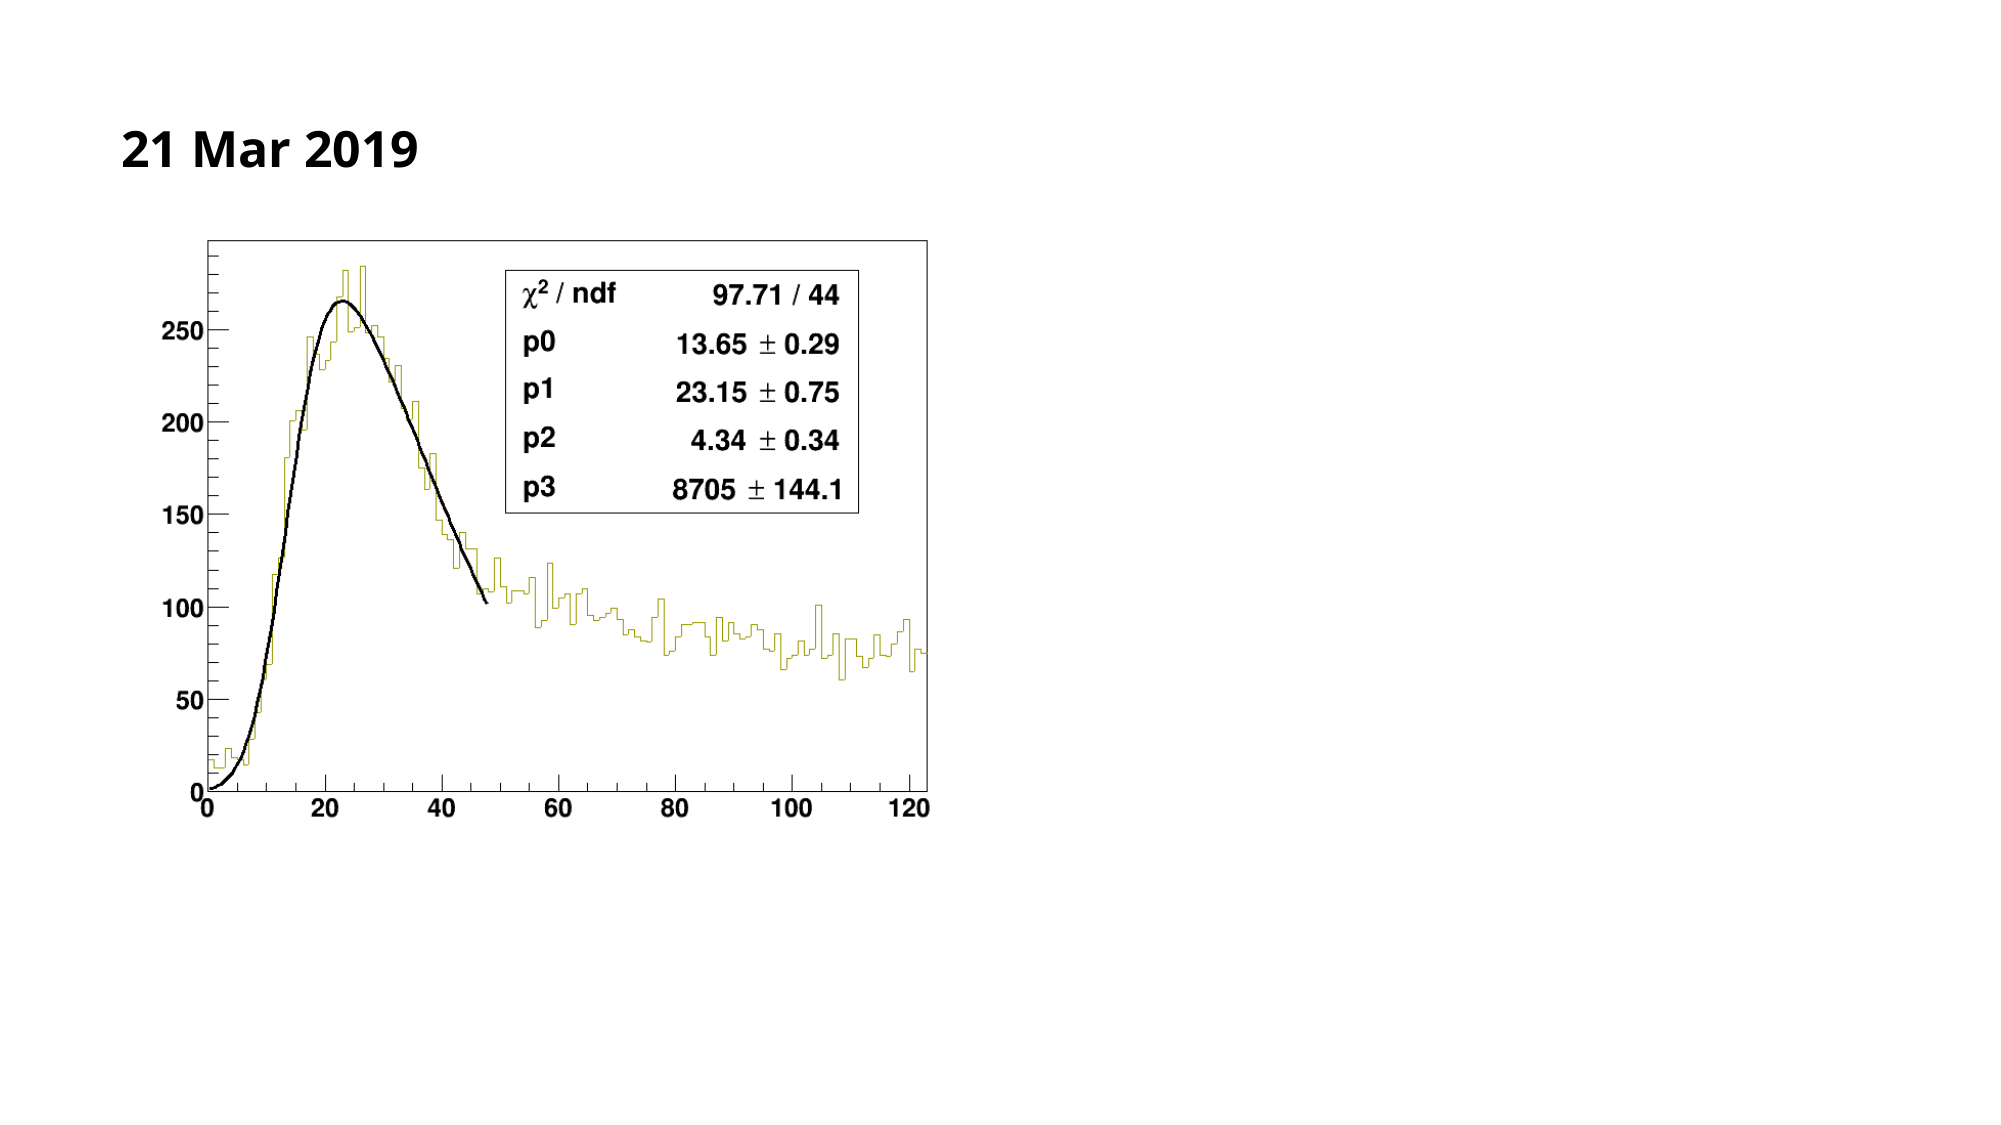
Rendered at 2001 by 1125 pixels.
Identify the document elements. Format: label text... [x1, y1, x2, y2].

title 21 Mar 2019 [106, 42, 1832, 260]
picture [143, 232, 944, 833]
